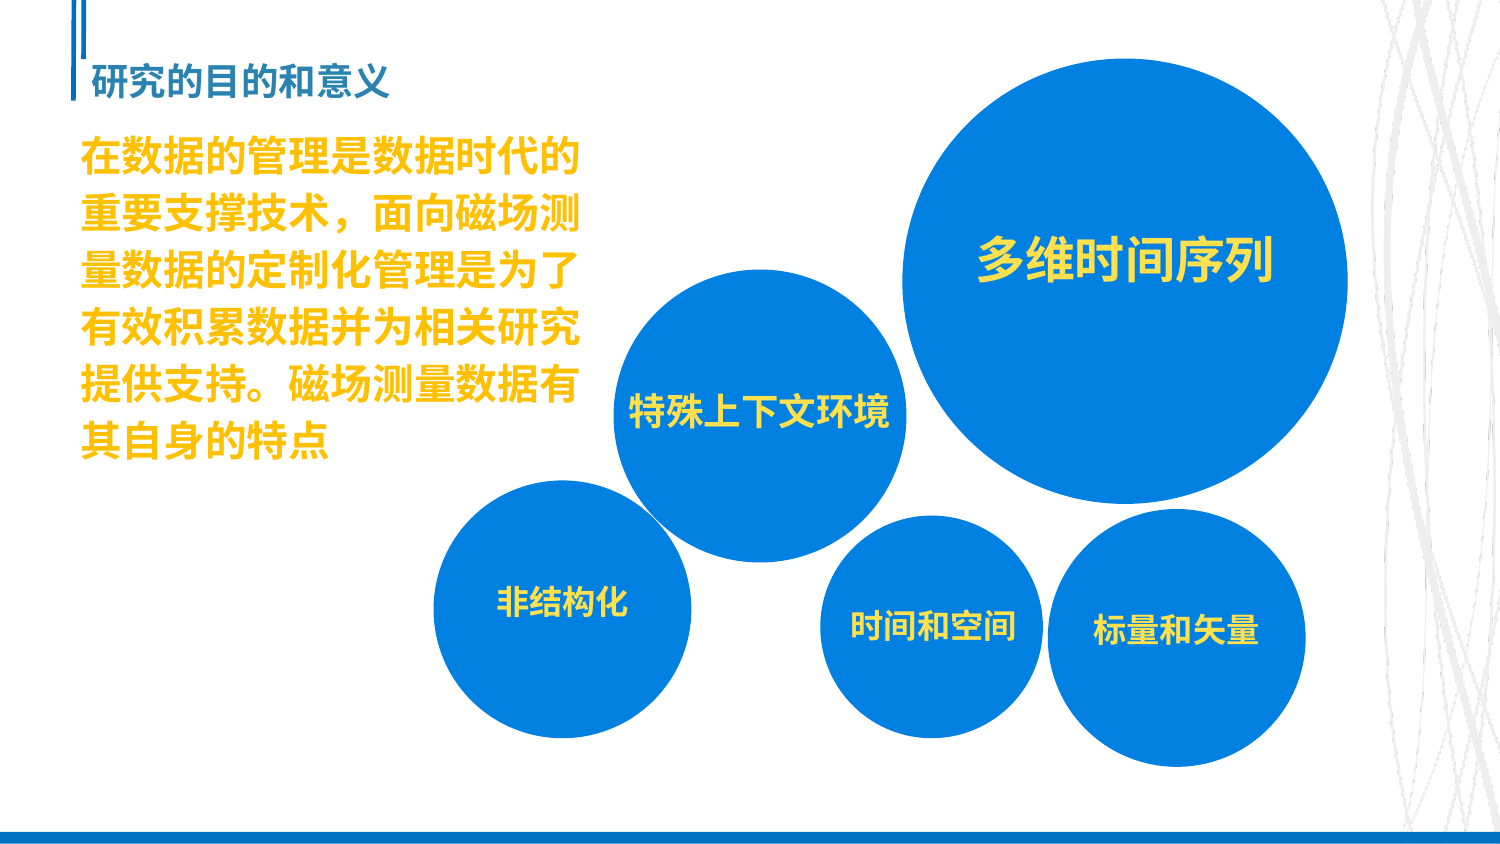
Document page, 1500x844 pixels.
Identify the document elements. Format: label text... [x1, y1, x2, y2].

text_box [902, 58, 1348, 505]
text_box 在数据的管理是数据时代的重要支撑技术，面向磁场测量数据的定制化管理是为了有效积累数据并为相关研究提供支持。磁场测量数据有其自身的特点 [65, 115, 613, 472]
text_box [767, 515, 972, 739]
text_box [363, 480, 762, 739]
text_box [560, 269, 960, 513]
title 研究的目的和意义 [76, 50, 1365, 111]
picture [1370, 0, 1500, 844]
text_box [0, 831, 1365, 844]
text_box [977, 508, 1377, 768]
